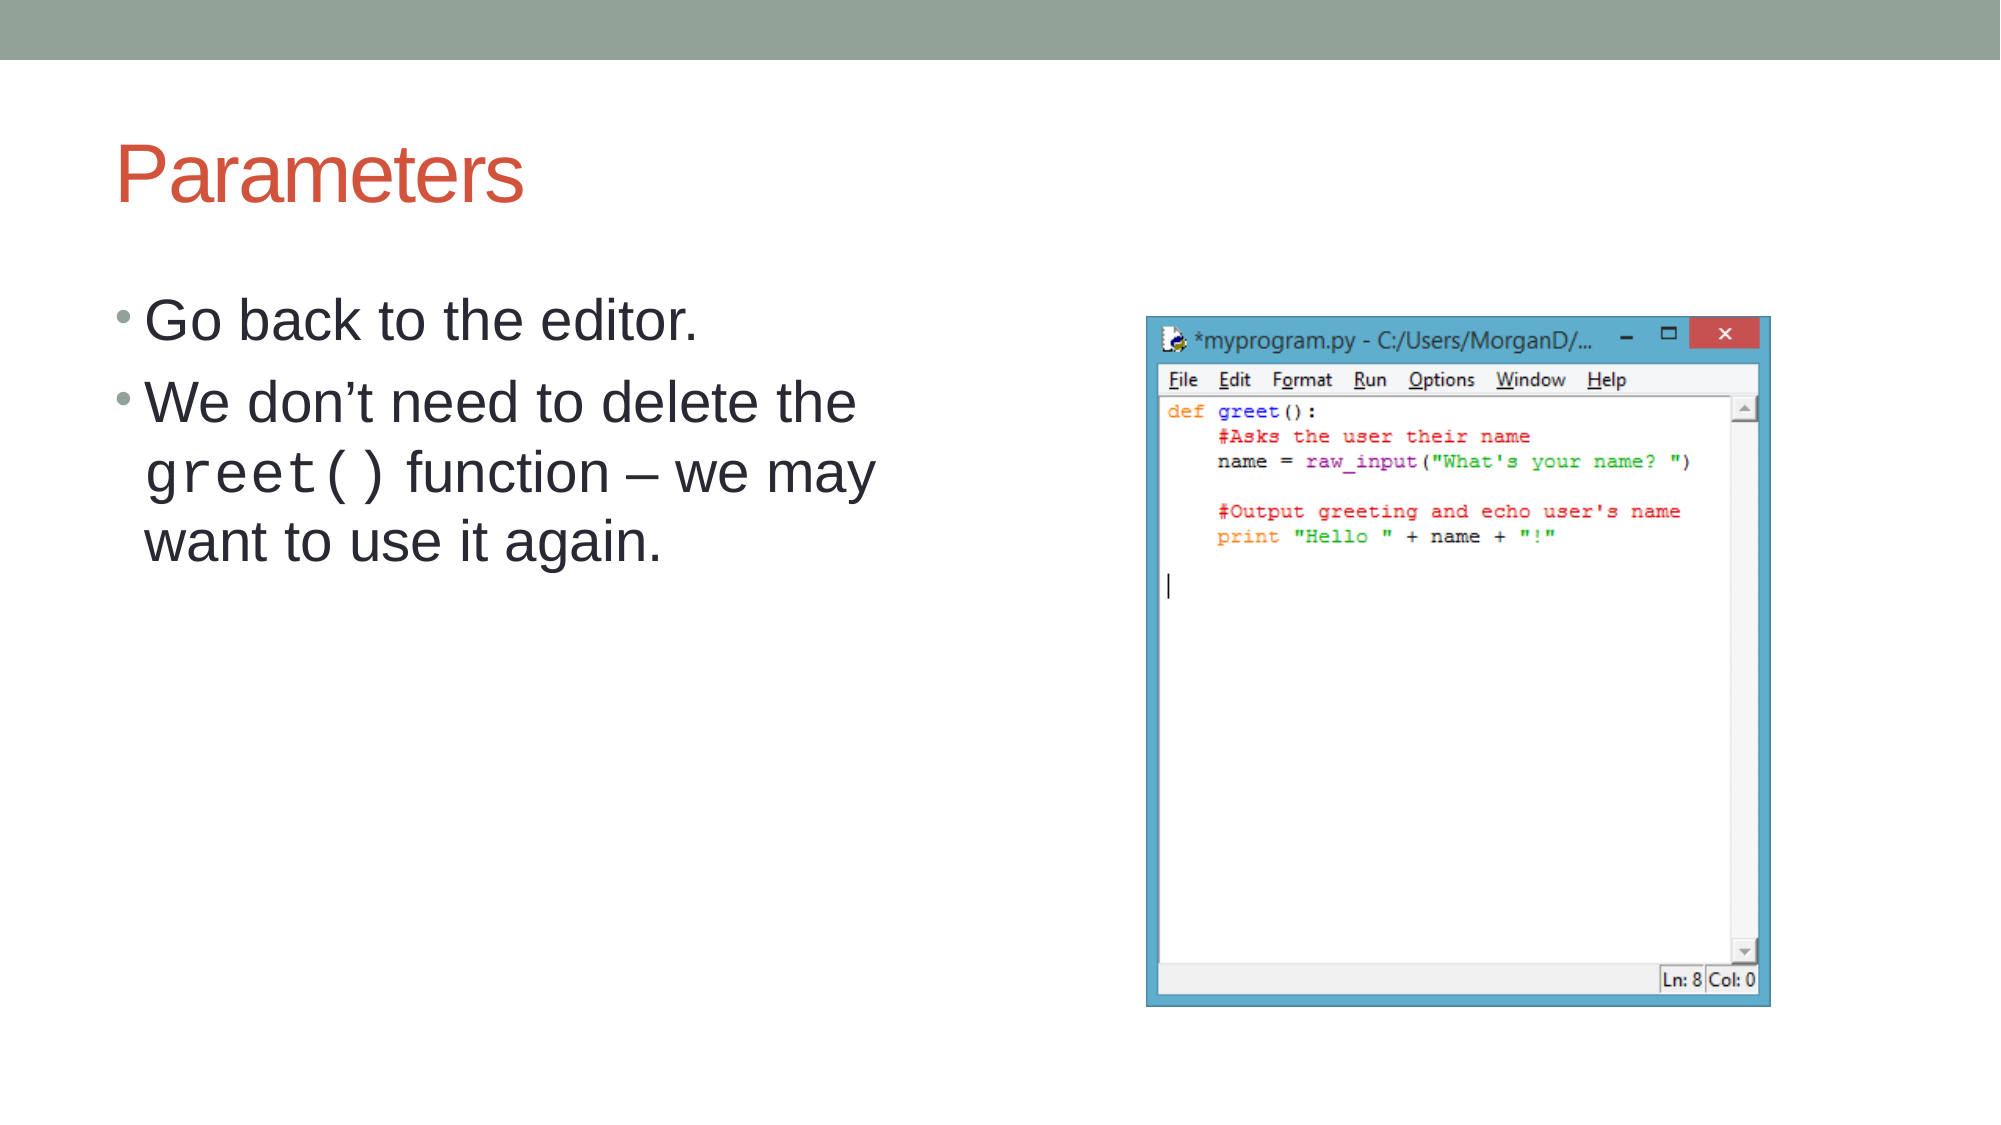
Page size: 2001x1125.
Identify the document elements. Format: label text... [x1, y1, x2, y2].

title Parameters [99, 87, 1900, 250]
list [1146, 315, 1771, 1007]
list Go back to the editor. We don’t need to delete the greet() function – we may want to use it again. [99, 274, 984, 1049]
